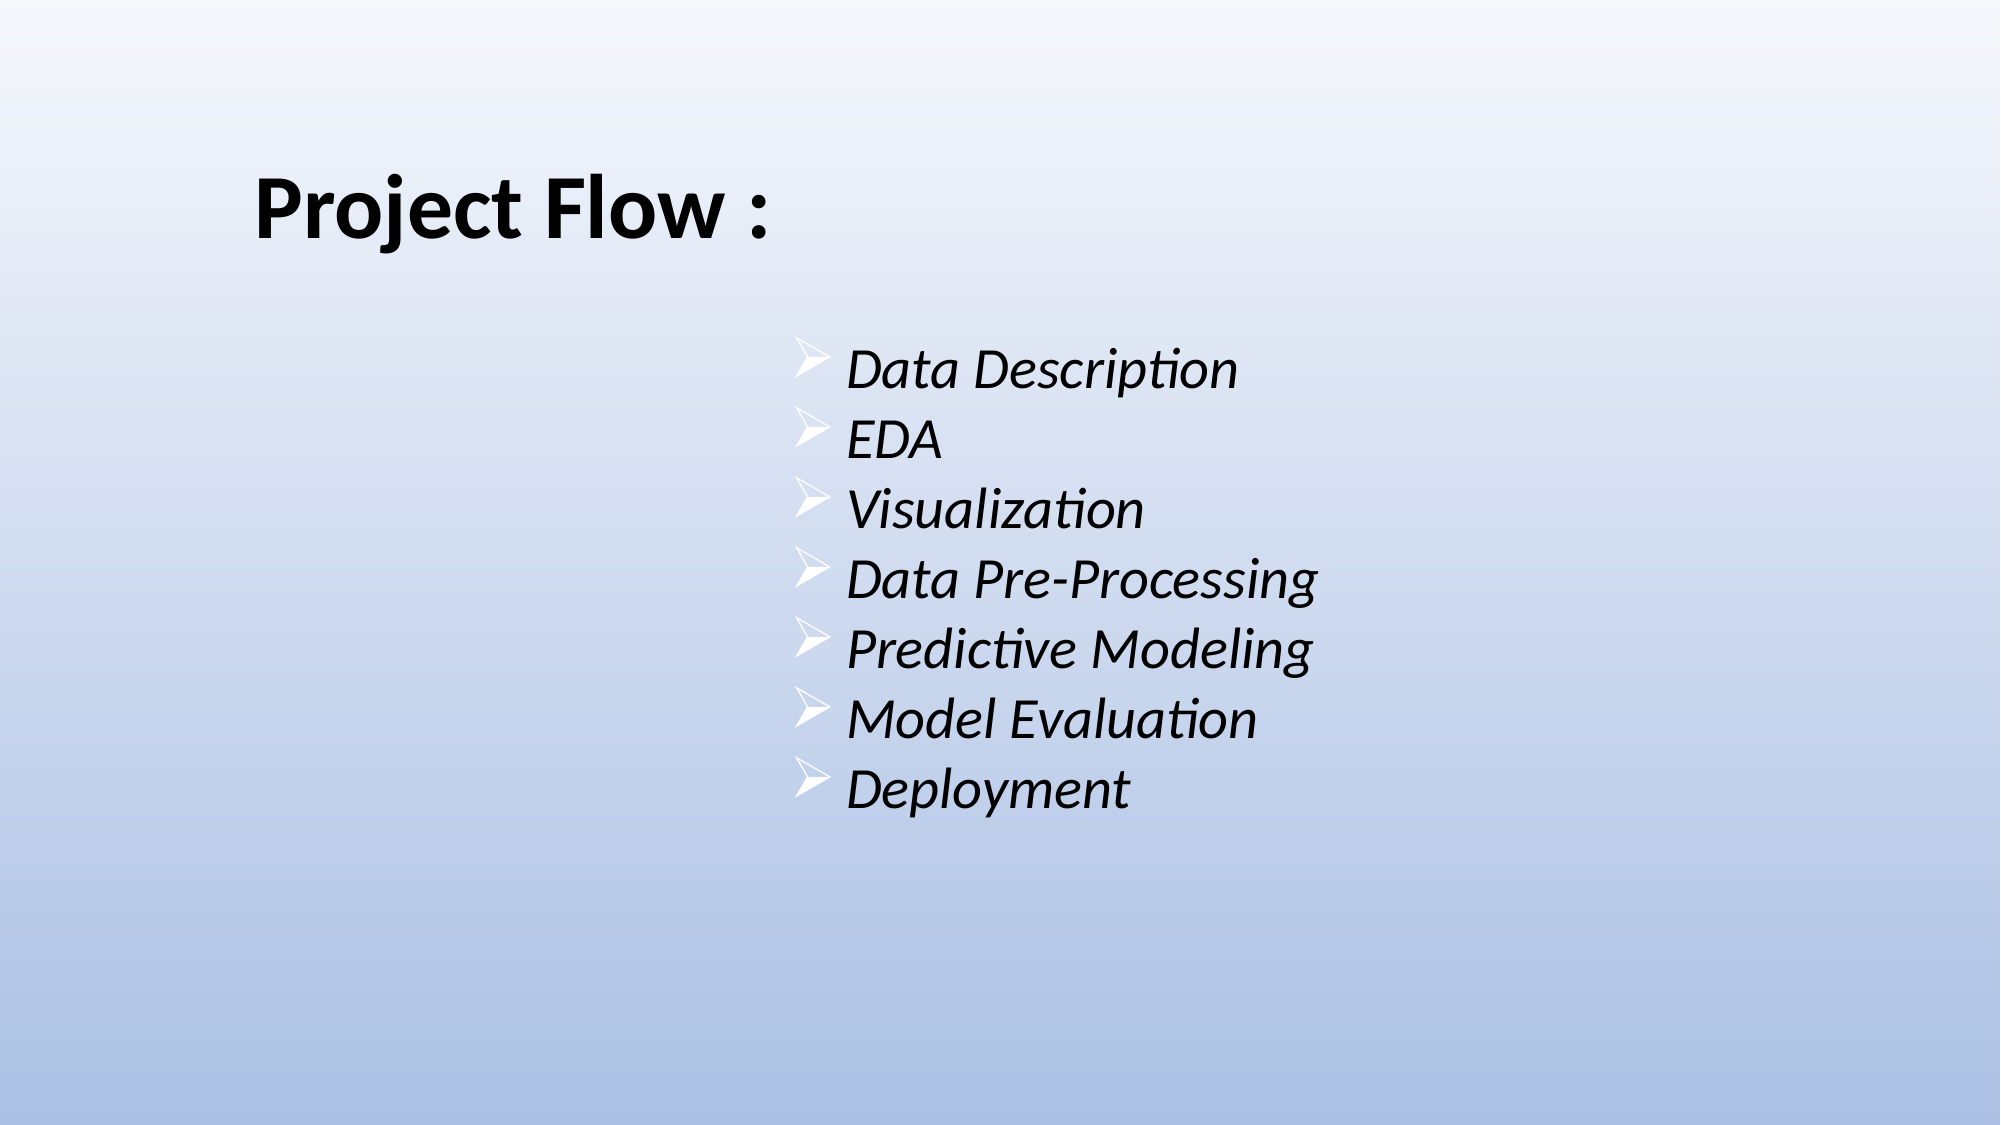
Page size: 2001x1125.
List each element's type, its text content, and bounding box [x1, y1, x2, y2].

text_box Data Description EDA Visualization Data Pre-Processing Predictive Modeling Model Evaluation Deployment [774, 322, 1618, 828]
text_box Project Flow : [239, 139, 808, 265]
